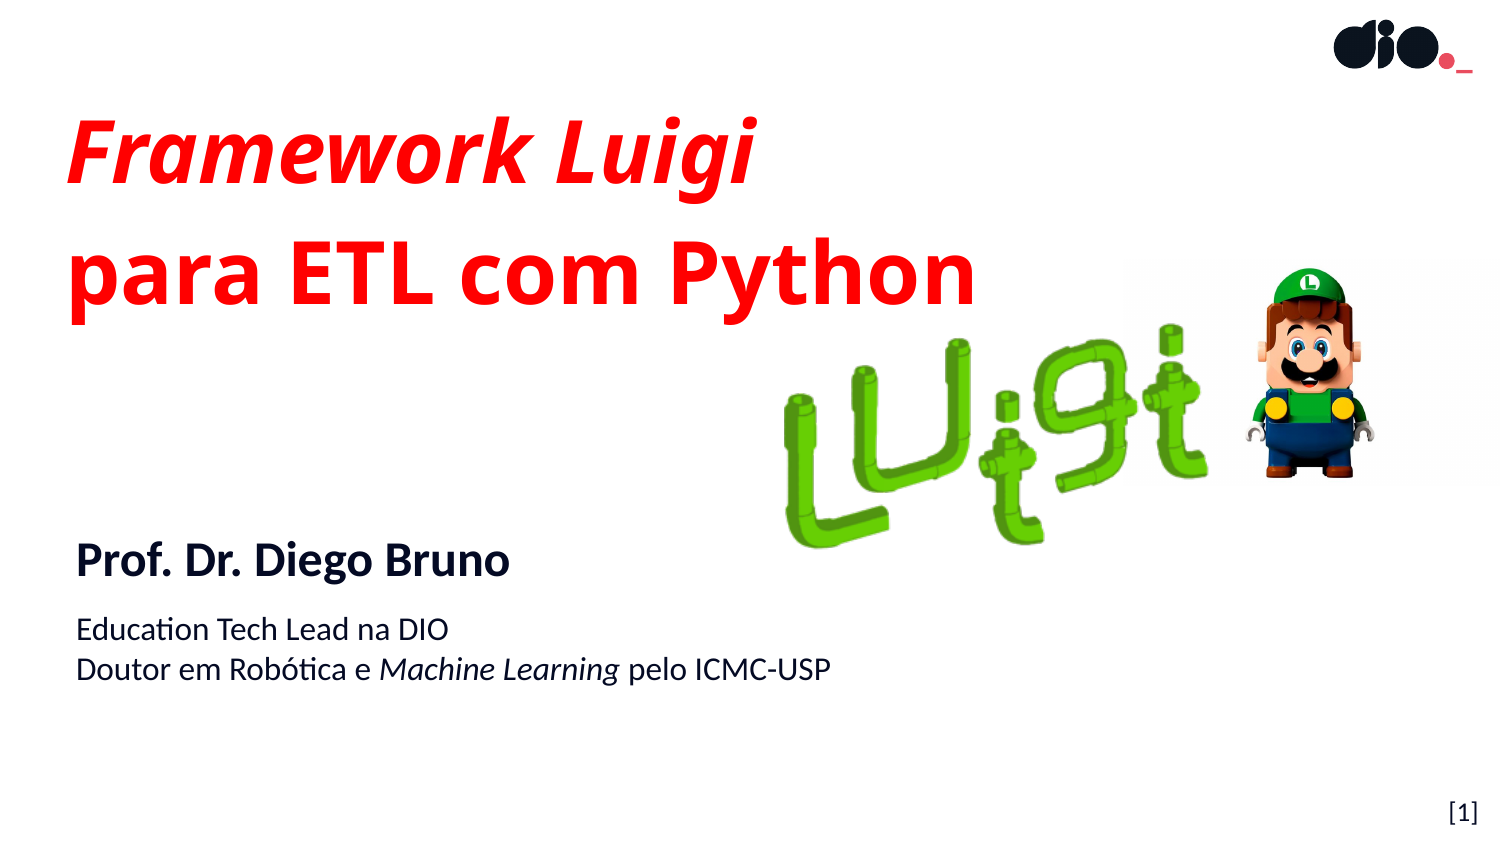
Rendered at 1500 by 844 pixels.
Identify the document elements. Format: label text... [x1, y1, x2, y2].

text_box Framework Luigi para ETL com Python [50, 65, 1054, 384]
picture [779, 259, 1500, 552]
slide_number [1] [1403, 779, 1494, 844]
text_box Prof. Dr. Diego Bruno Education Tech Lead na DIO Doutor em Robótica e Machine Learning pelo ICMC-USP [61, 511, 1171, 829]
picture [1333, 19, 1473, 74]
